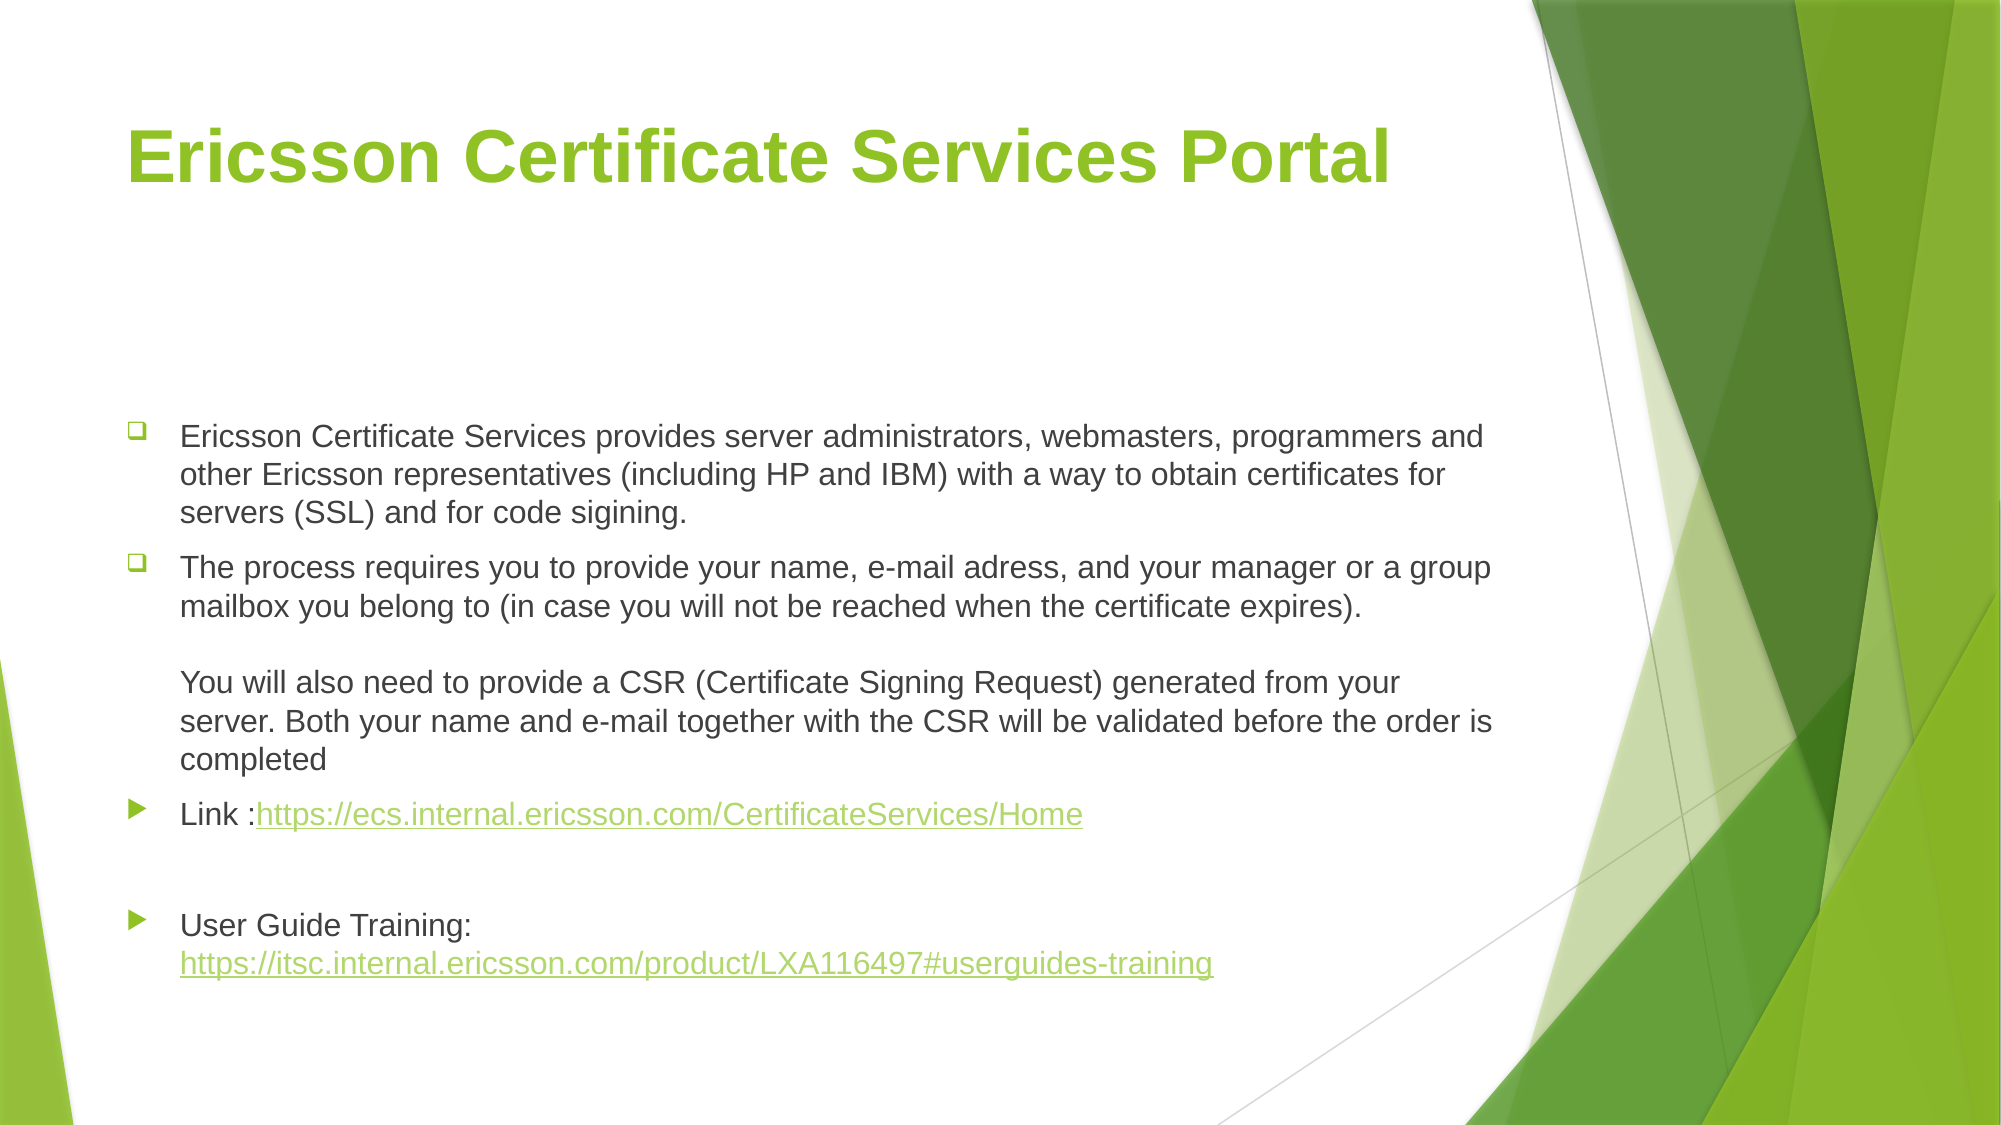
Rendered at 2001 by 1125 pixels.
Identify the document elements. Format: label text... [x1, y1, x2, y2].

title Ericsson Certificate Services Portal [111, 99, 1522, 317]
list Ericsson Certificate Services provides server administrators, webmasters, programmers and other Ericsson representatives (including HP and IBM) with a way to obtain certificates for servers (SSL) and for code sigining. The process requires you to provide your name, e-mail adress, and your manager or a group mailbox you belong to (in case you will not be reached when the certificate expires). You will also need to provide a CSR (Certificate Signing Request) generated from your server. Both your name and e-mail together with the CSR will be validated before the order is completed Link :https://ecs.internal.ericsson.com/CertificateServices/Home User Guide Training: https://itsc.internal.ericsson.com/product/LXA116497#userguides-training [111, 354, 1522, 992]
